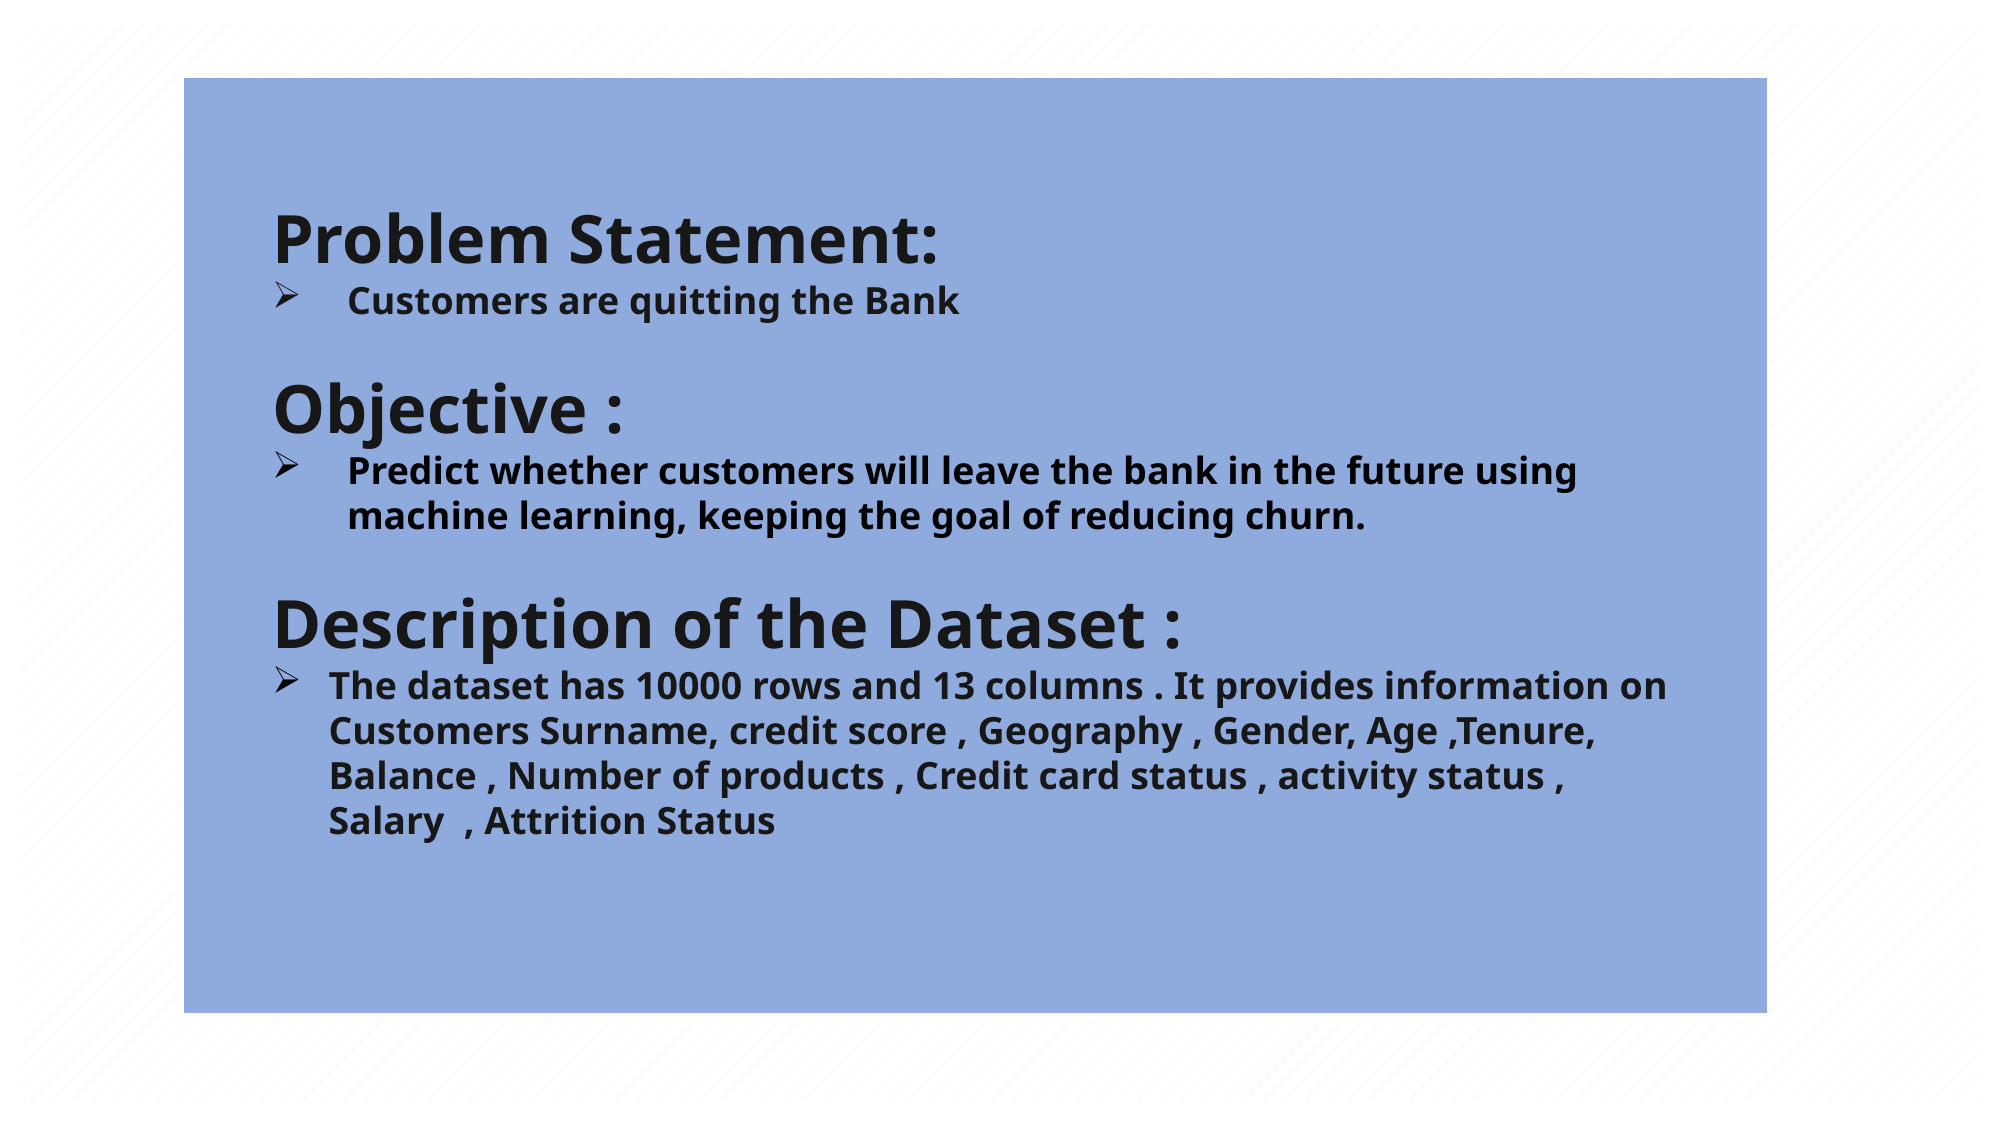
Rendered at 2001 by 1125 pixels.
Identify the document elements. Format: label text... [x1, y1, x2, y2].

table_header [21, 24, 1980, 1100]
table_header [184, 78, 1767, 1013]
text_box Problem Statement: Customers are quitting the Bank Objective : Predict whether customers will leave the bank in the future using machine learning, keeping the goal of reducing churn. Description of the Dataset : The dataset has 10000 rows and 13 columns . It provides information on Customers Surname, credit score , Geography , Gender, Age ,Tenure, Balance , Number of products , Credit card status , activity status , Salary , Attrition Status [257, 109, 1694, 940]
